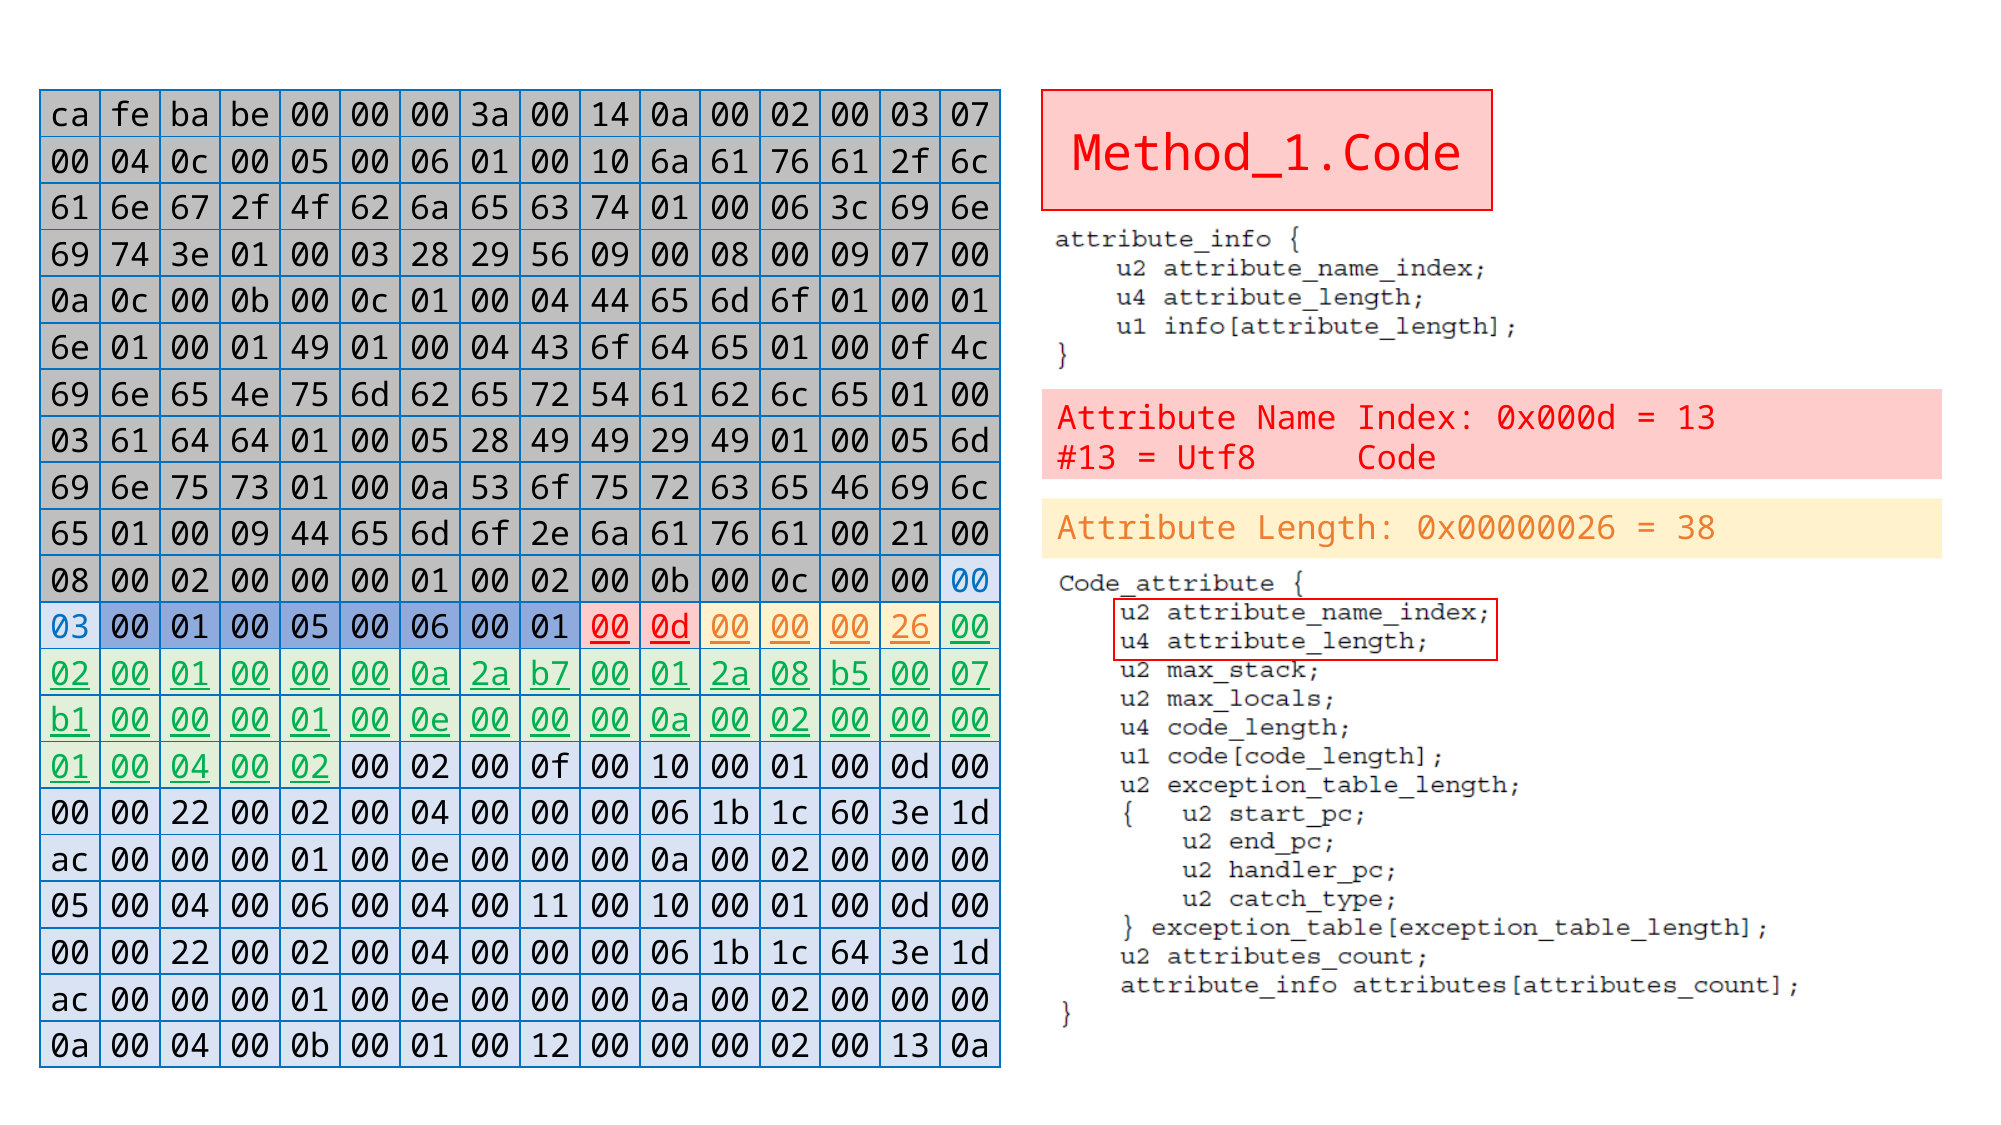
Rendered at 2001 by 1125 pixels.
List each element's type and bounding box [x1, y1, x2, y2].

table_cell [401, 137, 459, 182]
table_cell [641, 463, 699, 508]
table_cell [641, 742, 699, 787]
table_cell [761, 603, 819, 648]
table_cell [761, 370, 819, 415]
table_cell [521, 277, 579, 322]
table_cell [401, 975, 459, 1020]
table_cell [281, 882, 339, 927]
table_cell [521, 417, 579, 461]
table_cell [821, 370, 879, 415]
table_cell [221, 742, 279, 787]
table_cell [581, 696, 639, 741]
table_cell [821, 417, 879, 461]
table_cell [161, 277, 219, 322]
table_cell [941, 417, 999, 461]
table_cell [161, 603, 219, 648]
table_header [401, 91, 459, 136]
table_cell [881, 882, 939, 927]
table_cell [281, 370, 339, 415]
table_cell [221, 510, 279, 554]
table_cell [341, 230, 399, 275]
table_cell [581, 1022, 639, 1066]
table_header [761, 91, 819, 136]
table_cell [941, 137, 999, 182]
table_cell [581, 370, 639, 415]
table_cell [641, 649, 699, 694]
table_cell [401, 1022, 459, 1066]
table_cell [461, 975, 519, 1020]
table_cell [461, 696, 519, 741]
table_cell [581, 463, 639, 508]
table_cell [881, 230, 939, 275]
table_cell [641, 324, 699, 368]
table_cell [341, 1022, 399, 1066]
table_cell [941, 1022, 999, 1066]
table_cell [821, 556, 879, 601]
table_cell [641, 603, 699, 648]
table_cell [161, 556, 219, 601]
table_cell [461, 603, 519, 648]
table_cell [821, 835, 879, 880]
table_cell [641, 696, 699, 741]
table_cell [881, 324, 939, 368]
table_cell [341, 929, 399, 973]
table_cell [941, 230, 999, 275]
table_cell [221, 370, 279, 415]
table_cell [941, 696, 999, 741]
table_cell [641, 929, 699, 973]
table_cell [161, 417, 219, 461]
table_cell [281, 975, 339, 1020]
table_cell [221, 835, 279, 880]
table_cell [281, 417, 339, 461]
table_cell [461, 370, 519, 415]
table_cell [701, 277, 759, 322]
table_cell [821, 882, 879, 927]
table_cell [581, 882, 639, 927]
table_cell [461, 184, 519, 229]
table_cell [161, 230, 219, 275]
table_cell [521, 789, 579, 834]
table_cell [881, 696, 939, 741]
table_cell [581, 324, 639, 368]
table_cell [641, 510, 699, 554]
table_cell [881, 556, 939, 601]
table_cell [881, 417, 939, 461]
table_cell [521, 230, 579, 275]
table_cell [761, 975, 819, 1020]
table_cell [521, 184, 579, 229]
table_cell [461, 324, 519, 368]
table_cell [401, 230, 459, 275]
table_cell [761, 324, 819, 368]
table_cell [461, 789, 519, 834]
table_cell [881, 277, 939, 322]
table_cell [221, 230, 279, 275]
table_cell [761, 1022, 819, 1066]
table_cell [461, 929, 519, 973]
table_cell [941, 742, 999, 787]
table_cell [281, 324, 339, 368]
table_cell [521, 649, 579, 694]
table_cell [881, 137, 939, 182]
table_cell [401, 556, 459, 601]
table_cell [581, 556, 639, 601]
table_cell [701, 417, 759, 461]
table_cell [101, 742, 159, 787]
table_cell [581, 835, 639, 880]
table_cell [761, 463, 819, 508]
table_cell [401, 603, 459, 648]
table_header [281, 91, 339, 136]
table_cell [641, 184, 699, 229]
table_cell [641, 882, 699, 927]
table_cell [941, 835, 999, 880]
table_cell [101, 975, 159, 1020]
table_cell [641, 417, 699, 461]
table_cell [41, 649, 99, 694]
text_box [1041, 497, 1943, 559]
table_cell [761, 184, 819, 229]
table_cell [41, 277, 99, 322]
table_cell [401, 417, 459, 461]
table_cell [521, 370, 579, 415]
table_cell [821, 510, 879, 554]
table_cell [521, 603, 579, 648]
table_cell [101, 603, 159, 648]
table_cell [821, 137, 879, 182]
table_cell [221, 975, 279, 1020]
table_header [521, 91, 579, 136]
table_cell [641, 556, 699, 601]
table_cell [941, 370, 999, 415]
table_cell [461, 230, 519, 275]
table_cell [461, 1022, 519, 1066]
table_cell [401, 882, 459, 927]
table_cell [881, 929, 939, 973]
table_cell [581, 742, 639, 787]
table_cell [281, 603, 339, 648]
table_cell [41, 975, 99, 1020]
table_cell [161, 789, 219, 834]
table_cell [101, 277, 159, 322]
table_cell [281, 835, 339, 880]
table_cell [821, 184, 879, 229]
table_cell [881, 603, 939, 648]
table_cell [701, 742, 759, 787]
table_cell [761, 649, 819, 694]
table_cell [881, 649, 939, 694]
table_cell [821, 696, 879, 741]
table_cell [641, 277, 699, 322]
table_cell [521, 137, 579, 182]
table_cell [101, 882, 159, 927]
table_cell [821, 929, 879, 973]
table_cell [341, 510, 399, 554]
table_cell [401, 929, 459, 973]
table_cell [281, 137, 339, 182]
table_cell [101, 649, 159, 694]
table_cell [461, 463, 519, 508]
table_cell [221, 137, 279, 182]
table_cell [161, 184, 219, 229]
table_cell [161, 324, 219, 368]
table_cell [281, 789, 339, 834]
table_cell [221, 1022, 279, 1066]
table_cell [701, 649, 759, 694]
table_cell [821, 277, 879, 322]
table_cell [701, 184, 759, 229]
table_cell [281, 463, 339, 508]
table_cell [401, 789, 459, 834]
table_cell [881, 1022, 939, 1066]
table_cell [281, 184, 339, 229]
table_cell [461, 510, 519, 554]
table_cell [641, 835, 699, 880]
table_cell [41, 835, 99, 880]
table_cell [341, 556, 399, 601]
table_cell [221, 789, 279, 834]
table_cell [401, 277, 459, 322]
table_cell [41, 603, 99, 648]
table_cell [581, 184, 639, 229]
table_cell [41, 556, 99, 601]
table_cell [761, 137, 819, 182]
table_cell [641, 1022, 699, 1066]
table_cell [521, 929, 579, 973]
table_header [341, 91, 399, 136]
table_cell [701, 929, 759, 973]
table_cell [401, 184, 459, 229]
table_cell [341, 975, 399, 1020]
table_cell [881, 975, 939, 1020]
table_cell [701, 510, 759, 554]
table_cell [221, 184, 279, 229]
table_cell [281, 230, 339, 275]
table_cell [101, 1022, 159, 1066]
table_cell [161, 510, 219, 554]
table_cell [761, 556, 819, 601]
table_cell [941, 463, 999, 508]
table_cell [461, 417, 519, 461]
table_cell [941, 556, 999, 601]
picture [1042, 220, 1531, 378]
table_cell [101, 463, 159, 508]
table_cell [161, 370, 219, 415]
table_cell [221, 696, 279, 741]
table_cell [341, 696, 399, 741]
table_header [461, 91, 519, 136]
text_box [1041, 388, 1943, 480]
picture [1042, 562, 1810, 1035]
table_cell [221, 649, 279, 694]
table_cell [341, 649, 399, 694]
table_cell [281, 696, 339, 741]
table_header [221, 91, 279, 136]
table_cell [341, 742, 399, 787]
table_cell [761, 835, 819, 880]
table_cell [341, 603, 399, 648]
table_cell [521, 324, 579, 368]
table_cell [641, 230, 699, 275]
table_cell [401, 835, 459, 880]
table_cell [641, 370, 699, 415]
table_cell [221, 417, 279, 461]
table_cell [341, 137, 399, 182]
text_box [1041, 89, 1493, 211]
table_cell [161, 696, 219, 741]
table_cell [581, 649, 639, 694]
table_header [941, 91, 999, 136]
table_cell [821, 789, 879, 834]
table_cell [581, 277, 639, 322]
table_cell [821, 1022, 879, 1066]
table_cell [461, 835, 519, 880]
table_cell [41, 137, 99, 182]
table_cell [161, 137, 219, 182]
table_cell [641, 975, 699, 1020]
table_header [581, 91, 639, 136]
table_cell [641, 137, 699, 182]
table_cell [221, 277, 279, 322]
table_cell [41, 324, 99, 368]
table_cell [341, 324, 399, 368]
table_cell [341, 277, 399, 322]
table_cell [881, 835, 939, 880]
table_header [881, 91, 939, 136]
table_cell [101, 370, 159, 415]
table_cell [761, 510, 819, 554]
table_cell [761, 277, 819, 322]
table_cell [161, 649, 219, 694]
table_cell [761, 742, 819, 787]
table_cell [341, 789, 399, 834]
table_cell [941, 649, 999, 694]
table_cell [461, 649, 519, 694]
table_cell [341, 417, 399, 461]
table_cell [701, 696, 759, 741]
table_cell [881, 742, 939, 787]
table_cell [41, 370, 99, 415]
table_cell [941, 929, 999, 973]
table_cell [761, 417, 819, 461]
table_cell [821, 649, 879, 694]
table_cell [401, 324, 459, 368]
table_cell [701, 370, 759, 415]
table_cell [281, 277, 339, 322]
table_cell [941, 882, 999, 927]
table_cell [941, 277, 999, 322]
table_cell [701, 1022, 759, 1066]
table_cell [401, 696, 459, 741]
table_cell [101, 324, 159, 368]
table_header [101, 91, 159, 136]
table_cell [221, 929, 279, 973]
table_cell [461, 137, 519, 182]
table_cell [521, 1022, 579, 1066]
table_cell [161, 882, 219, 927]
table_cell [41, 230, 99, 275]
table_cell [521, 835, 579, 880]
table_cell [701, 230, 759, 275]
table_cell [701, 975, 759, 1020]
table_cell [881, 370, 939, 415]
table_cell [41, 789, 99, 834]
table_header [41, 91, 99, 136]
table_cell [221, 556, 279, 601]
table_cell [101, 230, 159, 275]
table_cell [821, 742, 879, 787]
table_cell [701, 603, 759, 648]
table_cell [941, 603, 999, 648]
table_cell [941, 184, 999, 229]
table_cell [401, 463, 459, 508]
table_cell [521, 742, 579, 787]
table_cell [821, 324, 879, 368]
table_cell [281, 1022, 339, 1066]
table_header [821, 91, 879, 136]
table_cell [461, 556, 519, 601]
table_cell [941, 324, 999, 368]
table_cell [581, 230, 639, 275]
table_cell [341, 835, 399, 880]
table_cell [881, 184, 939, 229]
table_cell [101, 510, 159, 554]
table_cell [221, 463, 279, 508]
table_cell [761, 230, 819, 275]
table_cell [821, 463, 879, 508]
table_cell [41, 417, 99, 461]
table_cell [221, 882, 279, 927]
table_cell [341, 463, 399, 508]
table_cell [761, 882, 819, 927]
table_cell [761, 696, 819, 741]
table_cell [281, 929, 339, 973]
table_cell [881, 510, 939, 554]
table_cell [521, 882, 579, 927]
table_cell [161, 463, 219, 508]
table_cell [341, 370, 399, 415]
table_cell [41, 510, 99, 554]
table_cell [521, 463, 579, 508]
table_cell [821, 603, 879, 648]
table_cell [221, 603, 279, 648]
table_cell [341, 184, 399, 229]
table_cell [161, 1022, 219, 1066]
table_cell [581, 929, 639, 973]
table_cell [281, 556, 339, 601]
table_cell [281, 649, 339, 694]
table_cell [521, 556, 579, 601]
table_cell [161, 835, 219, 880]
table_cell [401, 649, 459, 694]
table_cell [941, 975, 999, 1020]
table_cell [941, 510, 999, 554]
table_cell [881, 789, 939, 834]
table_cell [161, 929, 219, 973]
table_cell [41, 742, 99, 787]
table_cell [701, 137, 759, 182]
table_cell [41, 696, 99, 741]
table_cell [101, 137, 159, 182]
table_header [641, 91, 699, 136]
table_cell [521, 510, 579, 554]
table_cell [221, 324, 279, 368]
table_cell [521, 696, 579, 741]
table_cell [701, 463, 759, 508]
table_cell [41, 184, 99, 229]
table_cell [401, 370, 459, 415]
table_cell [101, 556, 159, 601]
table_cell [701, 556, 759, 601]
table_cell [101, 696, 159, 741]
table_cell [281, 510, 339, 554]
table_header [701, 91, 759, 136]
table_cell [41, 929, 99, 973]
table_cell [101, 417, 159, 461]
table_cell [101, 835, 159, 880]
table_cell [701, 324, 759, 368]
table_cell [101, 929, 159, 973]
table_cell [341, 882, 399, 927]
table_cell [521, 975, 579, 1020]
table_cell [281, 742, 339, 787]
table_cell [581, 510, 639, 554]
table_header [161, 91, 219, 136]
table_cell [881, 463, 939, 508]
table_cell [761, 929, 819, 973]
table_cell [701, 882, 759, 927]
table_cell [161, 742, 219, 787]
table_cell [581, 975, 639, 1020]
table_cell [41, 463, 99, 508]
table_cell [461, 742, 519, 787]
table_cell [581, 417, 639, 461]
table_cell [941, 789, 999, 834]
table_cell [761, 789, 819, 834]
table_cell [161, 975, 219, 1020]
table_cell [701, 835, 759, 880]
table_cell [821, 975, 879, 1020]
table_cell [41, 1022, 99, 1066]
table_cell [461, 882, 519, 927]
table_cell [581, 137, 639, 182]
table_cell [641, 789, 699, 834]
table_cell [401, 742, 459, 787]
table_cell [701, 789, 759, 834]
table_cell [821, 230, 879, 275]
table_cell [101, 184, 159, 229]
table_cell [101, 789, 159, 834]
table_cell [401, 510, 459, 554]
table_cell [41, 882, 99, 927]
table_cell [581, 603, 639, 648]
table_cell [461, 277, 519, 322]
table_cell [581, 789, 639, 834]
